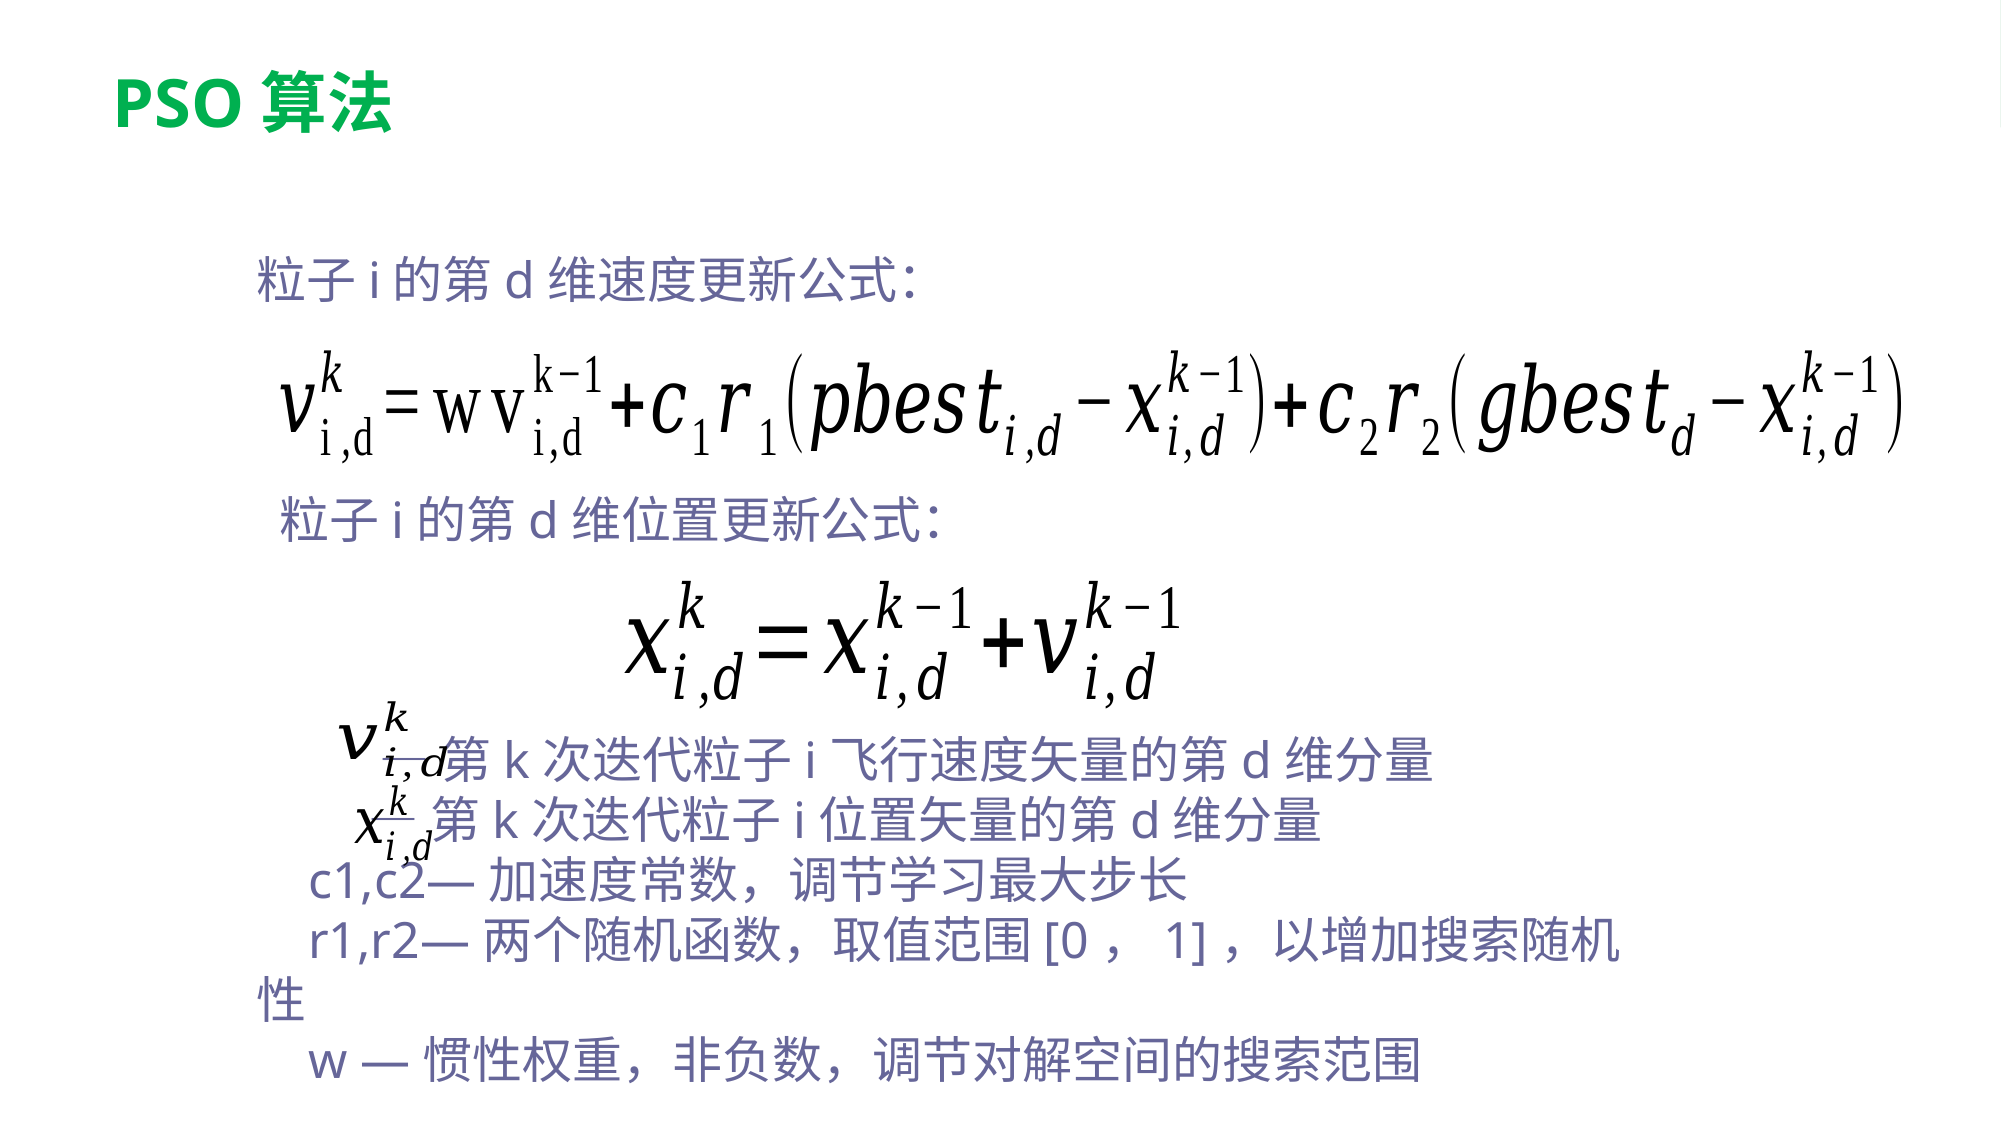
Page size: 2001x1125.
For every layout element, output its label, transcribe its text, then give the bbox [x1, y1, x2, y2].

title PSO算法 [97, 54, 1648, 147]
text_box 粒子i的第d维速度更新公式： 粒子i的第d维位置更新公式： —第k次迭代粒子i飞行速度矢量的第d维分量 —第k次迭代粒子i位置矢量的第d维分量 c1,c2—加速度常数，调节学习最大步长 r1,r2—两个随机函数，取值范围[0，1]，以增加搜索随机性 w —惯性权重，非负数，调节对解空间的搜索范围 [241, 240, 1680, 1096]
